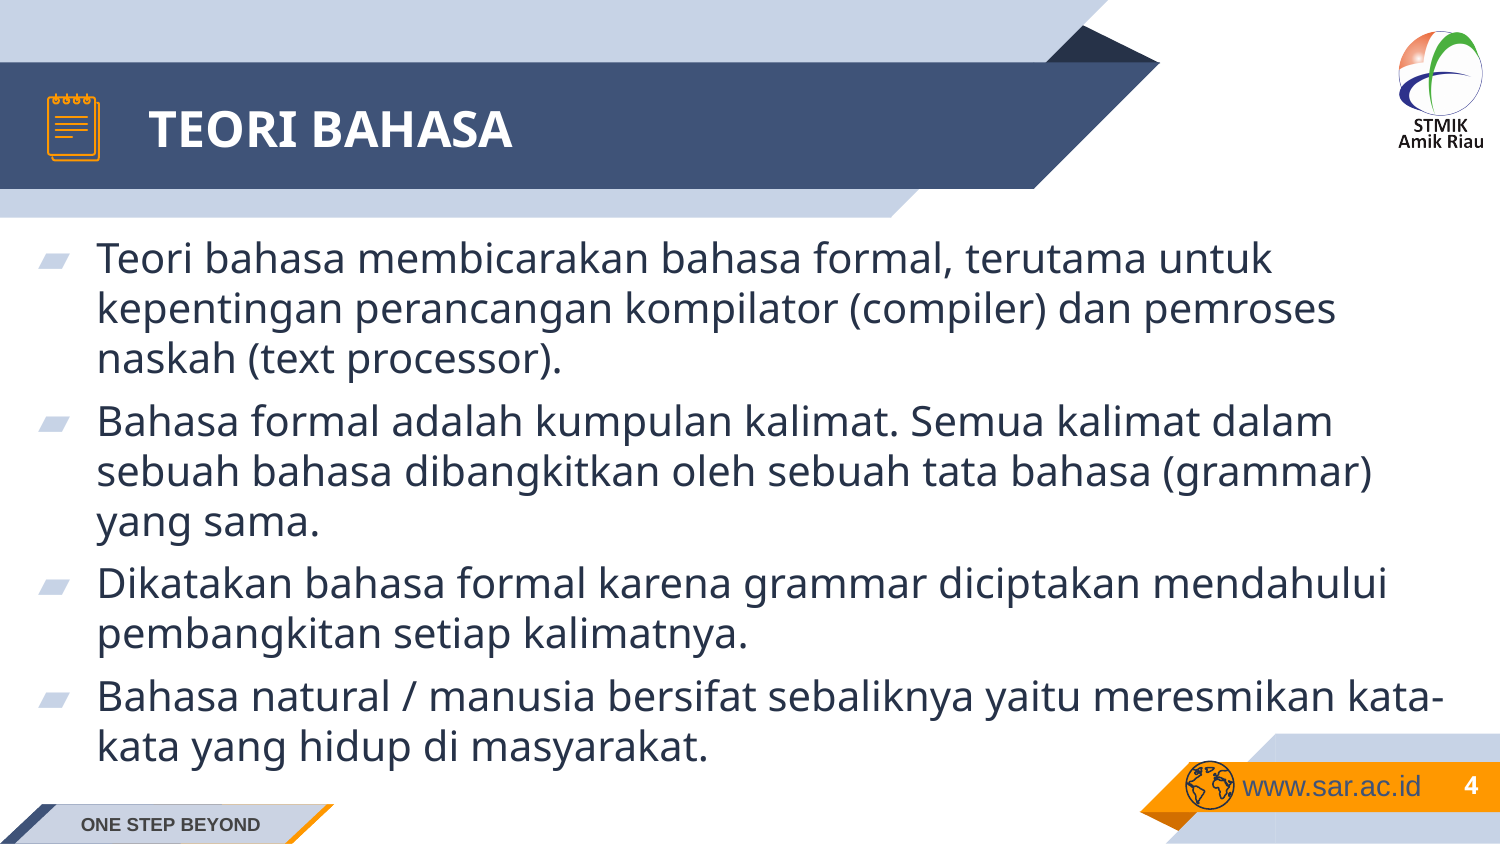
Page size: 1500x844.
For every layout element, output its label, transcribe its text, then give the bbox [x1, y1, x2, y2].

picture [1398, 31, 1483, 148]
slide_number 4 [1486, 760, 1494, 813]
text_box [0, 804, 335, 844]
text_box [47, 93, 100, 161]
text_box Teori bahasa membicarakan bahasa formal, terutama untuk kepentingan perancangan kompilator (compiler) dan pemroses naskah (text processor). Bahasa formal adalah kumpulan kalimat. Semua kalimat dalam sebuah bahasa dibangkitkan oleh sebuah tata bahasa (grammar) yang sama. Dikatakan bahasa formal karena grammar diciptakan mendahului pembangkitan setiap kalimatnya. Bahasa natural / manusia bersifat sebaliknya yaitu meresmikan kata-kata yang hidup di masyarakat. [6, 216, 1486, 844]
title TEORI BAHASA [133, 64, 997, 190]
